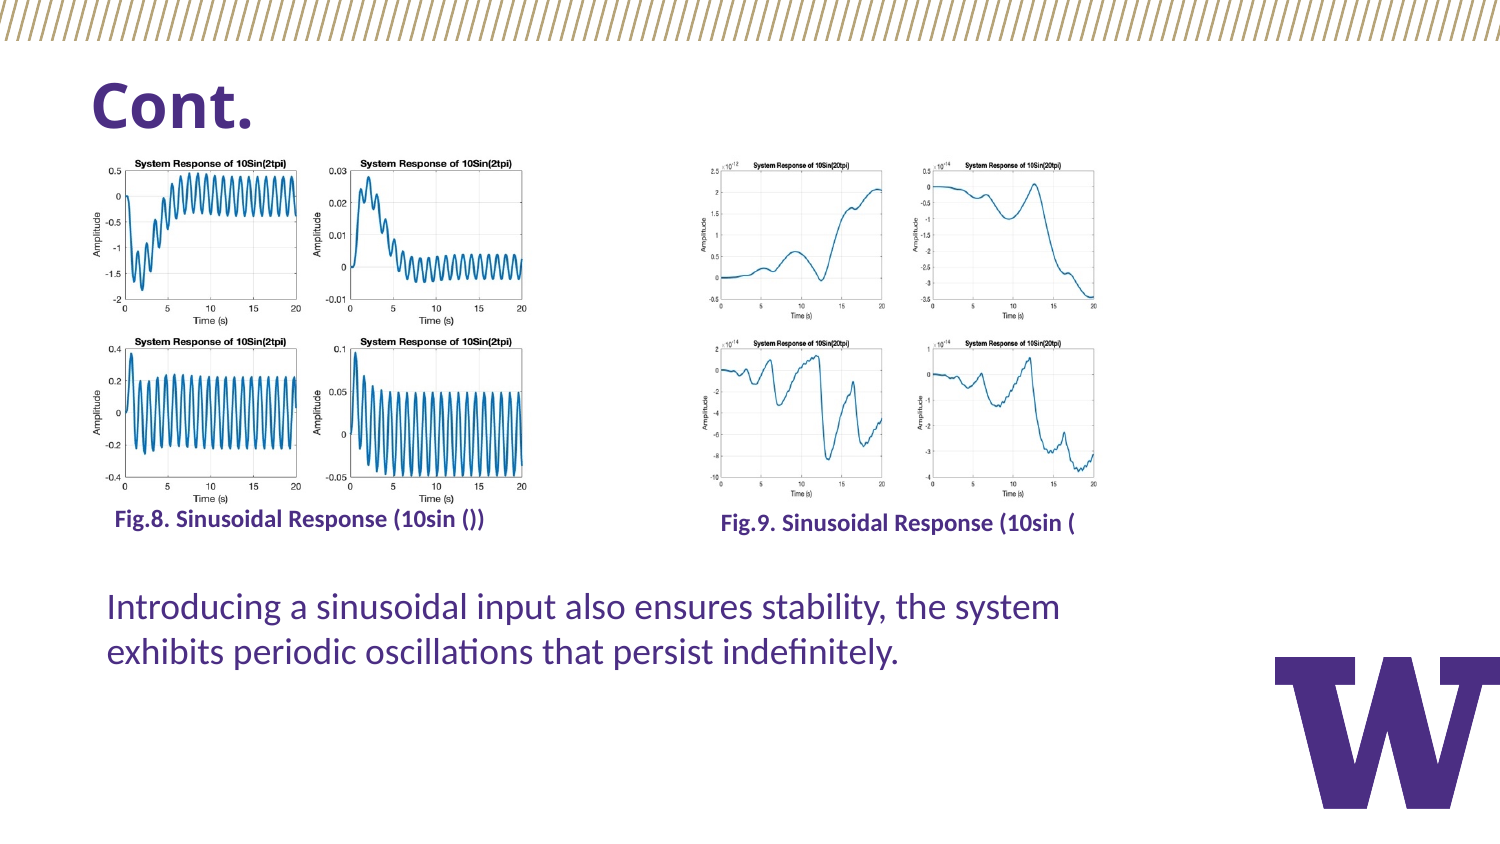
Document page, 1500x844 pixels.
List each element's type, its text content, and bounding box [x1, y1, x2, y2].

text_box Introducing a sinusoidal input also ensures stability, the system exhibits periodic oscillations that persist indefinitely. [91, 574, 1174, 680]
picture [1275, 657, 1500, 809]
picture [658, 141, 1139, 519]
picture [0, 0, 1500, 41]
title Cont. [75, 60, 1419, 224]
picture [58, 141, 570, 519]
